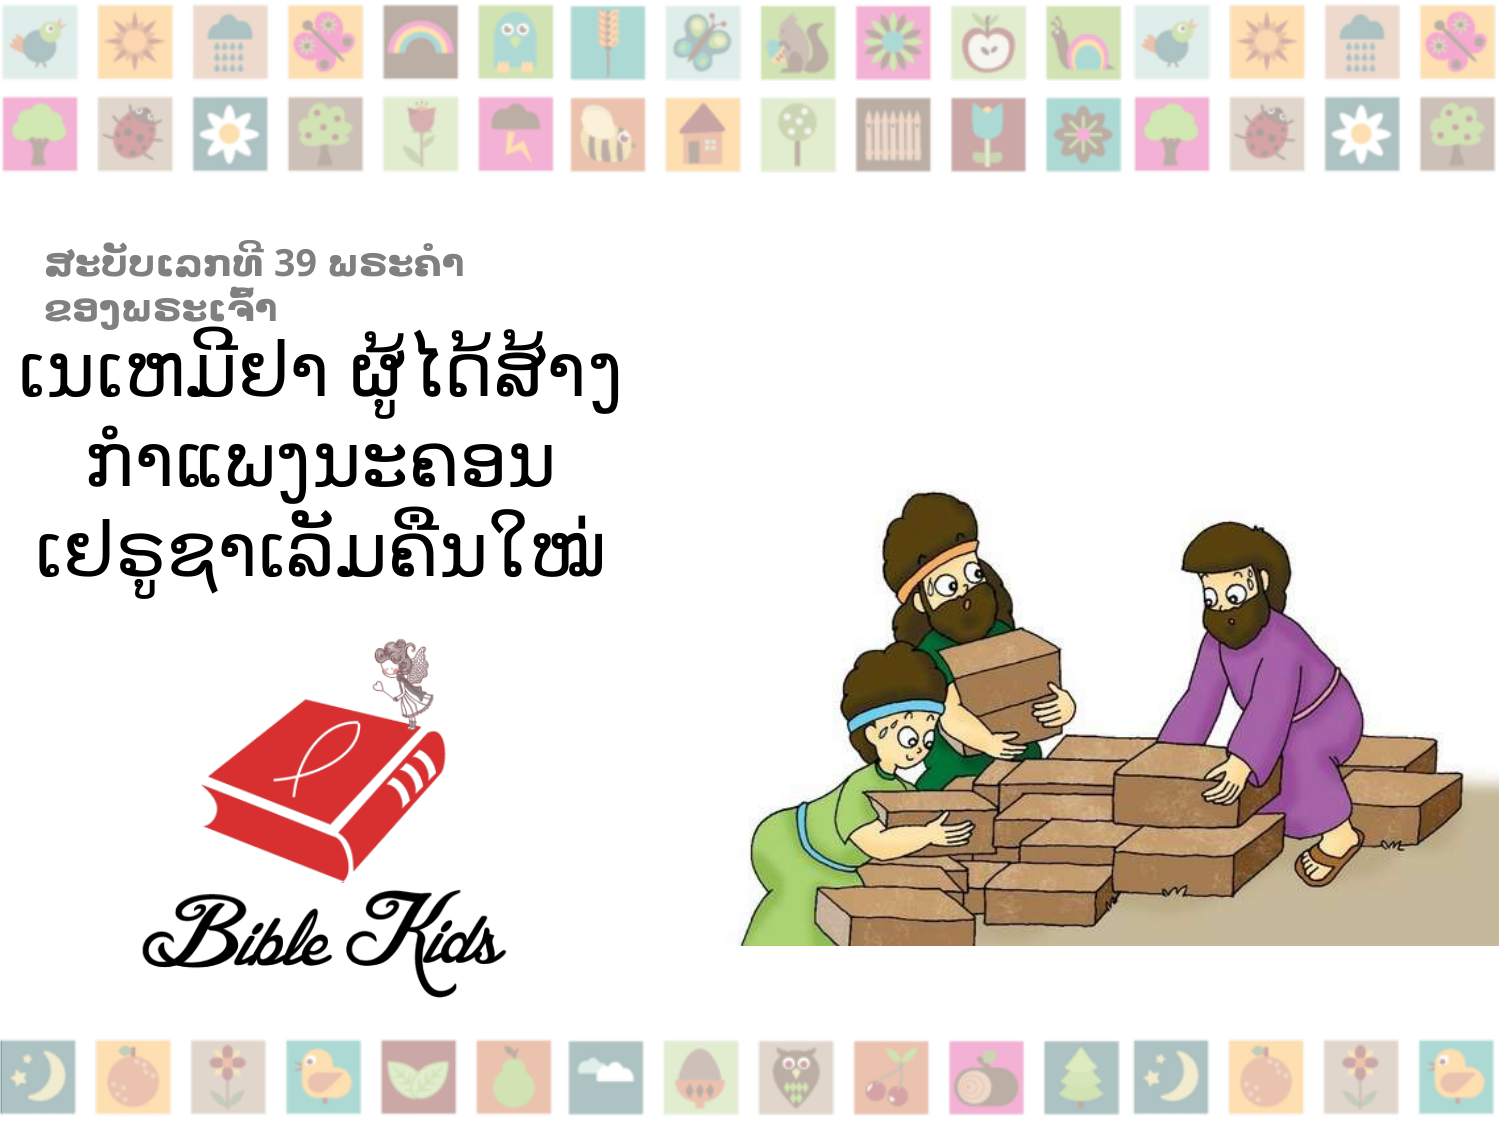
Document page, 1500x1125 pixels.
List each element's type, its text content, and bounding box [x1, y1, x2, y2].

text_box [0, 1028, 1500, 1118]
text_box ເນເຫມີຢາ ຜູ້​ໄດ້​ສ້າງ​ກຳແພງ​ນະຄອນ​ເຢຣູຊາເລັມ​ຄືນ​ໃໝ່ [0, 314, 644, 600]
picture [643, 320, 1500, 946]
picture [117, 600, 544, 1027]
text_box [0, 3, 1500, 181]
text_box ສະບັບເລກທີ 39 ພຣະຄໍາຂອງພຣະເຈົ້າ [29, 231, 543, 314]
